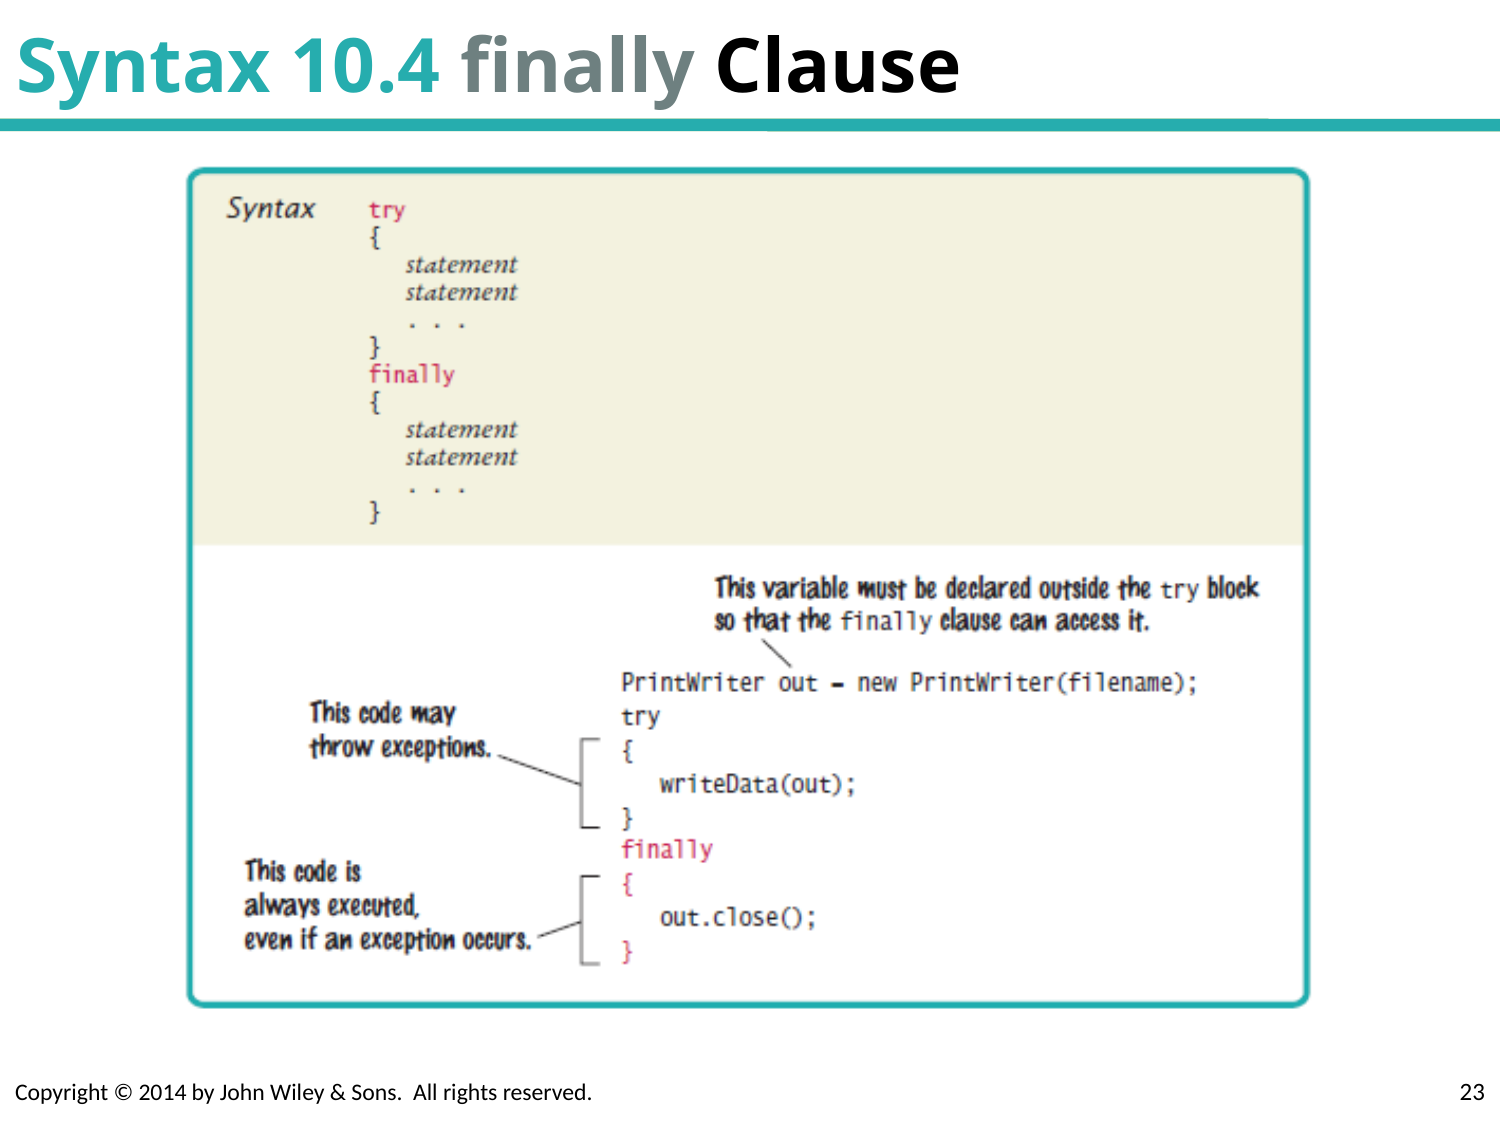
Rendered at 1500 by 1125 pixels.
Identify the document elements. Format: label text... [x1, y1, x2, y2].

title Syntax 10.4 finally Clause [1, 0, 1500, 125]
picture [173, 154, 1326, 1031]
